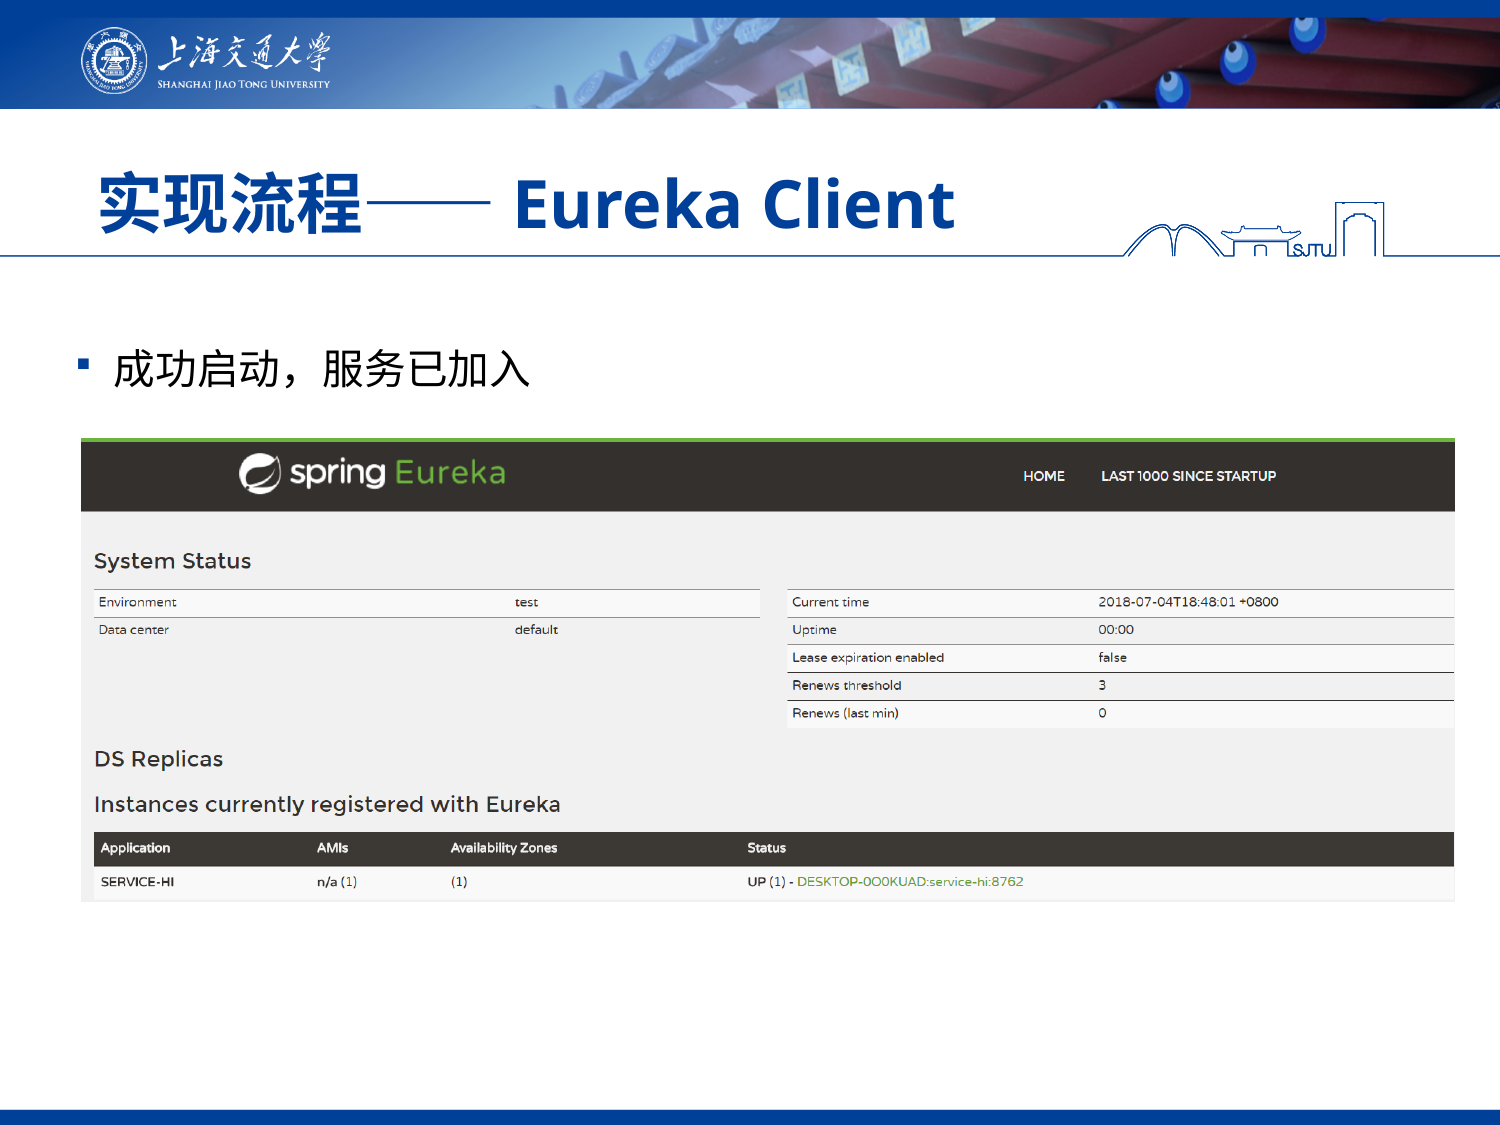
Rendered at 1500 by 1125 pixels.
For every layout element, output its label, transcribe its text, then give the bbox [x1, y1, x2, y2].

list 成功启动，服务已加入 [61, 253, 1455, 1084]
picture [80, 438, 1455, 902]
picture [0, 18, 1500, 109]
title 实现流程——Eureka Client [81, 159, 1455, 254]
